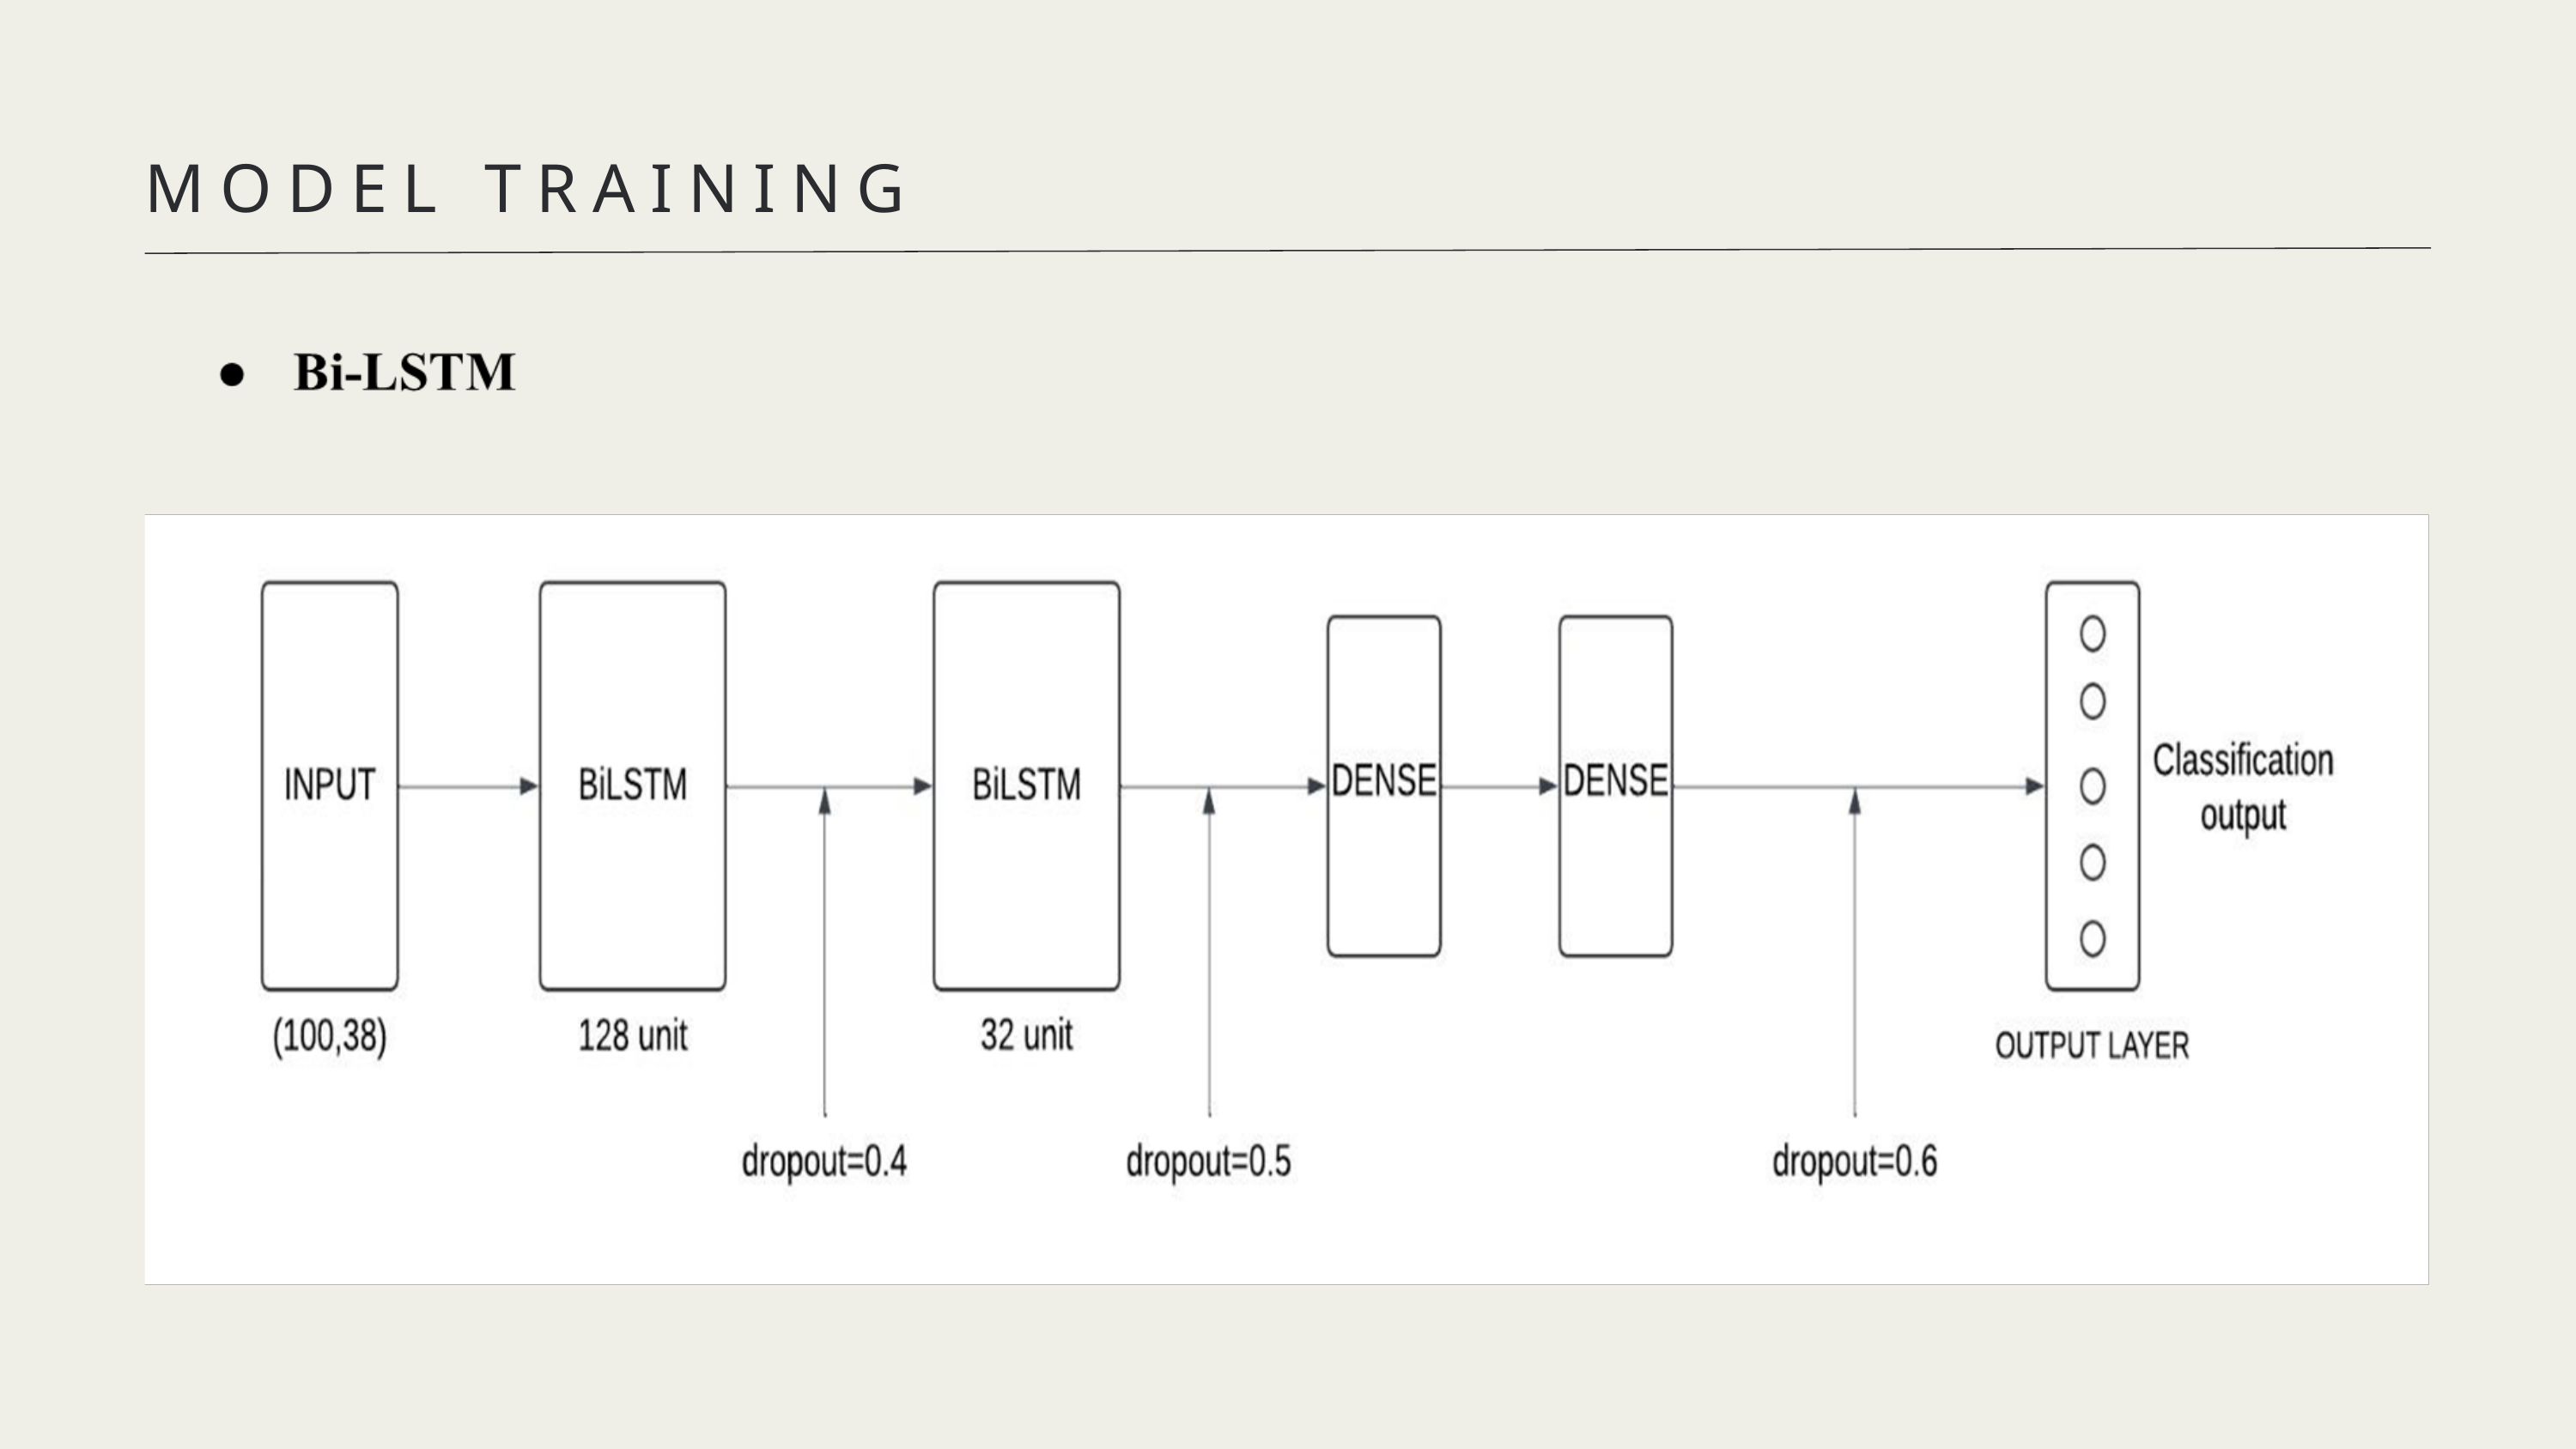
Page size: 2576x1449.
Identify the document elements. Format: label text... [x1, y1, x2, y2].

text_box MODEL TRAINING [144, 132, 2432, 226]
text_box [144, 318, 2576, 1304]
